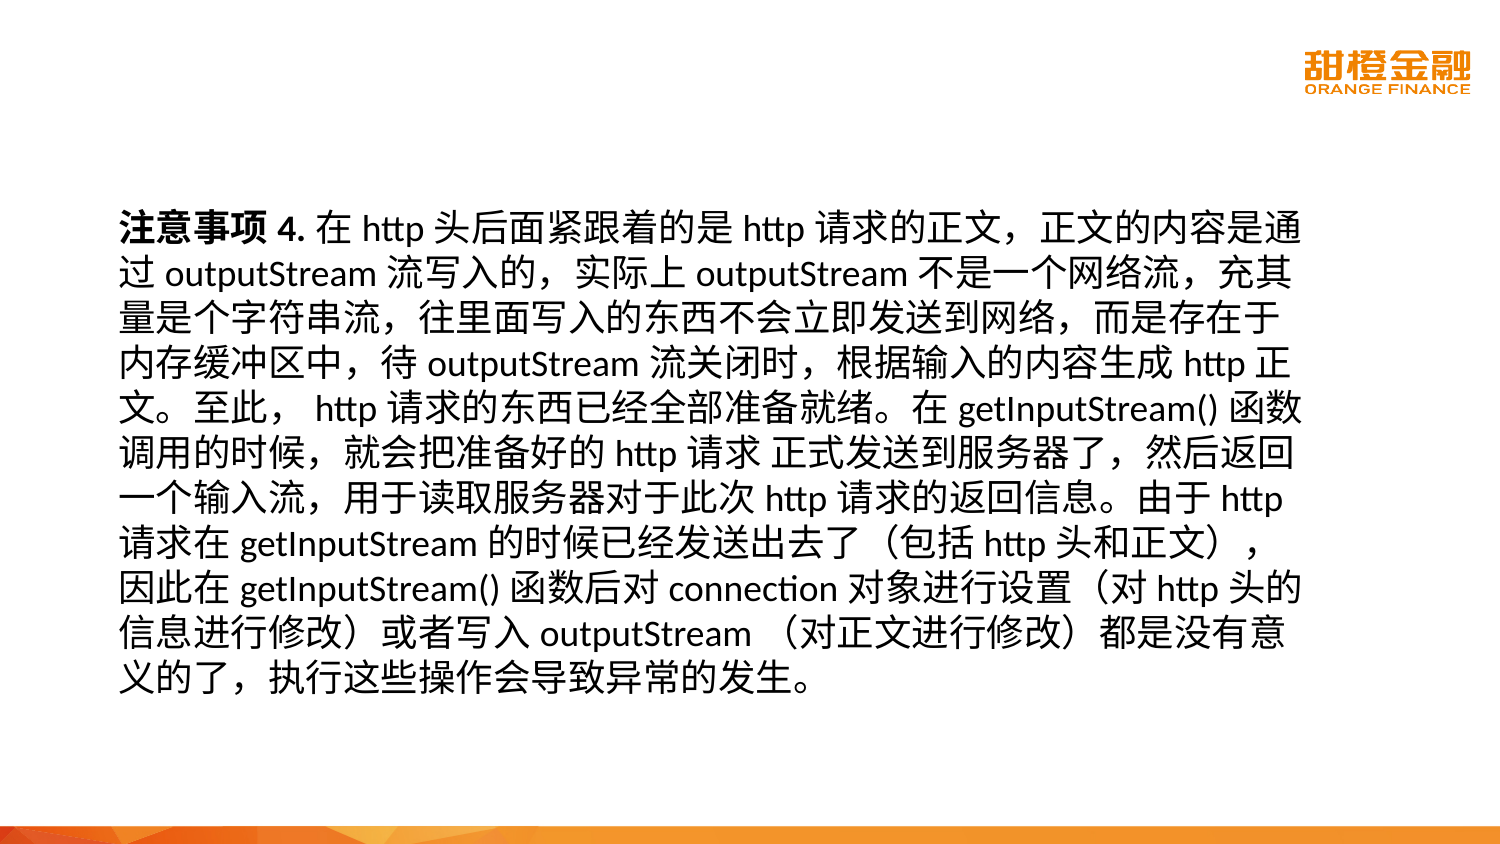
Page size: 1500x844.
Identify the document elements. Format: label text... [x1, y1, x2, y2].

picture [0, 0, 1500, 844]
text_box 注意事项4.在http头后面紧跟着的是http请求的正文，正文的内容是通过outputStream流写入的，实际上outputStream不是一个网络流，充其量是个字符串流，往里面写入的东西不会立即发送到网络，而是存在于内存缓冲区中，待outputStream流关闭时，根据输入的内容生成http正文。至此，http请求的东西已经全部准备就绪。在getInputStream()函数调用的时候，就会把准备好的http请求 正式发送到服务器了，然后返回一个输入流，用于读取服务器对于此次http请求的返回信息。由于http请求在getInputStream的时候已经发送出去了（包括http头和正文），因此在getInputStream()函数后对connection对象进行设置（对http头的信息进行修改）或者写入outputStream（对正文进行修改）都是没有意义的了，执行这些操作会导致异常的发生。 [103, 196, 1327, 707]
